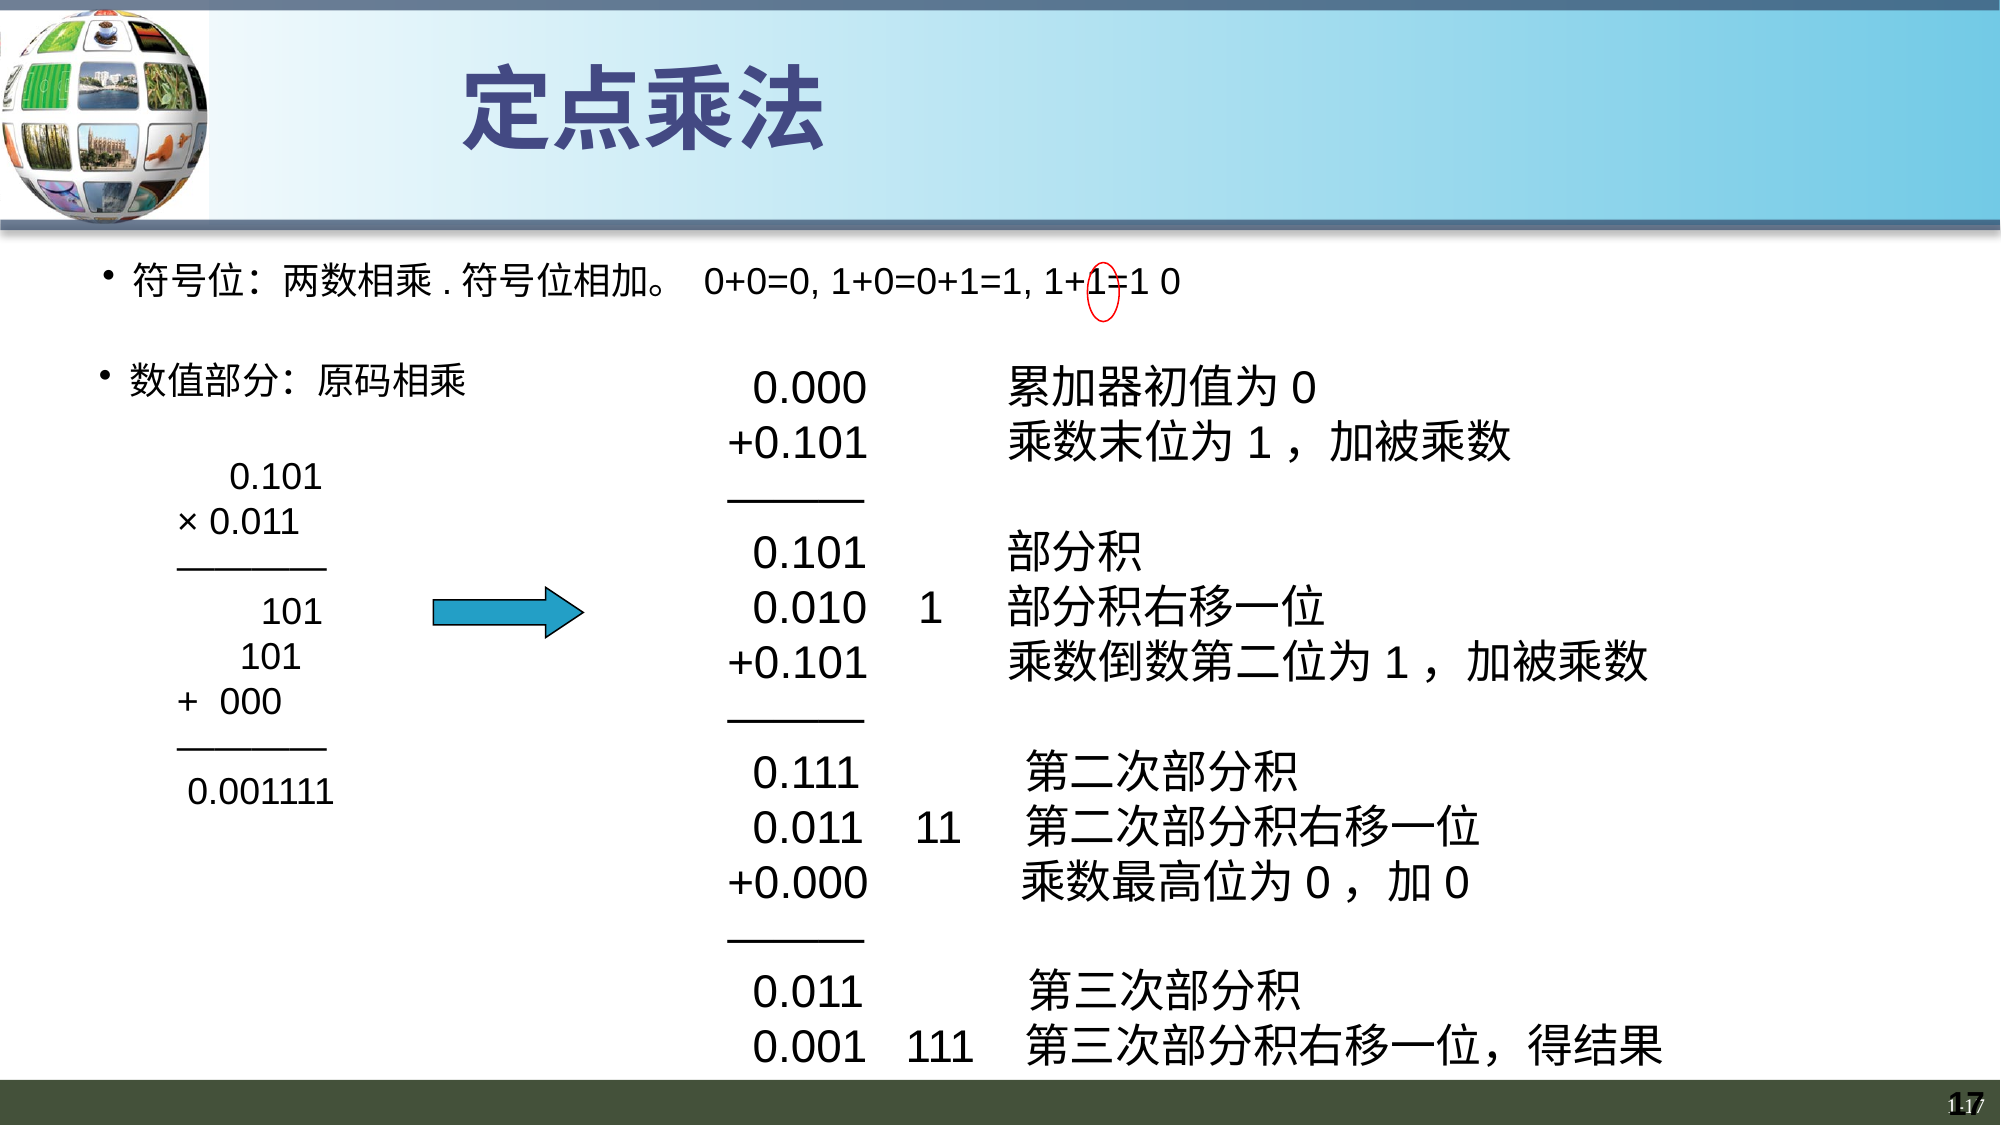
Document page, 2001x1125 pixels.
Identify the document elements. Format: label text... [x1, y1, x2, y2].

text_box 0.101 × 0.011 ———— 101 101 + 000 ———— 0.001111 [162, 444, 372, 819]
text_box [433, 587, 584, 638]
text_box 符号位：两数相乘.符号位相加。 0+0=0, 1+0=0+1=1, 1+1=1 0 [87, 249, 1514, 310]
picture [0, 11, 210, 219]
text_box 定点乘法 [149, 50, 1138, 163]
text_box 17 [1533, 1074, 2000, 1125]
text_box 数值部分：原码相乘 [84, 349, 482, 410]
text_box 0.000 累加器初值为0 +0.101 乘数末位为1，加被乘数 ——— 0.101 部分积 0.010 1 部分积右移一位 +0.101 乘数倒数第二位为1，加被乘数 ——— 0.111 第二次部分积 0.011 11 第二次部分积右移一位 +0.000 乘数最高位为0，加0 ——— 0.011 第三次部分积 0.001 111 第三次部分积右移一位，得结果 [712, 350, 1934, 1080]
text_box [1087, 262, 1120, 322]
